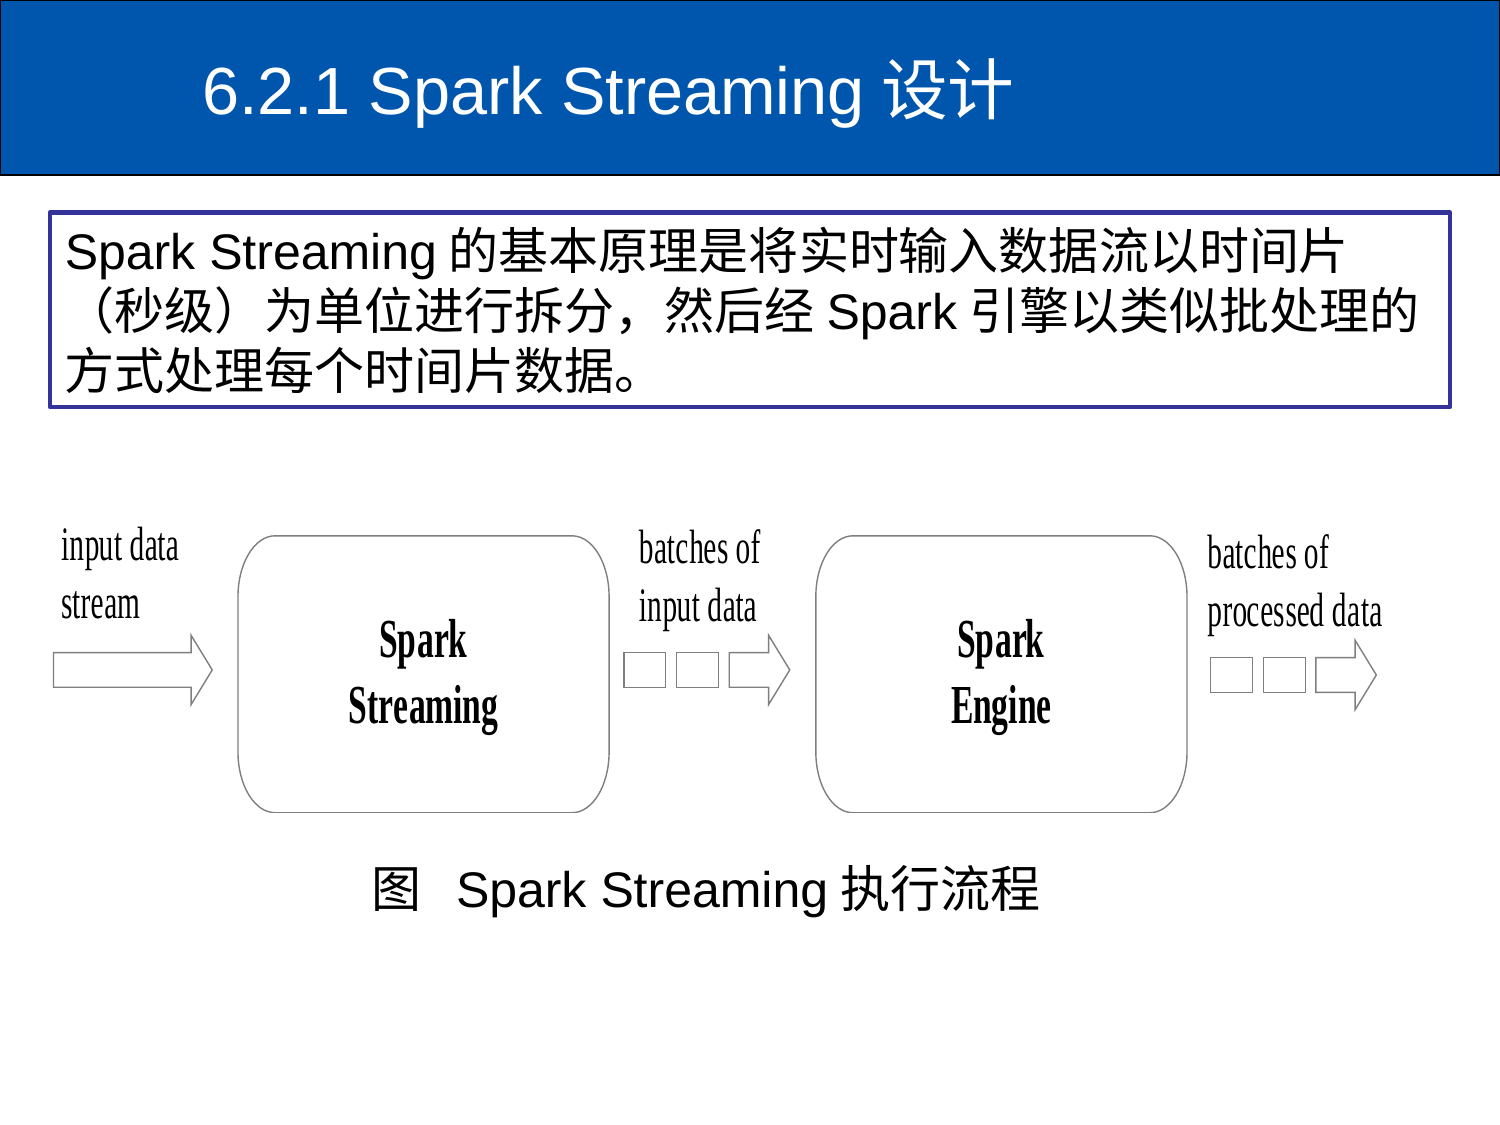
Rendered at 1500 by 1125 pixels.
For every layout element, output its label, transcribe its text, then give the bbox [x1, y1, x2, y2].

text_box 图 Spark Streaming执行流程 [356, 849, 1056, 925]
text_box Spark Streaming的基本原理是将实时输入数据流以时间片（秒级）为单位进行拆分，然后经Spark引擎以类似批处理的方式处理每个时间片数据。 [48, 210, 1452, 409]
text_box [49, 512, 1438, 813]
title 6.2.1 Spark Streaming设计 [187, 12, 1500, 163]
